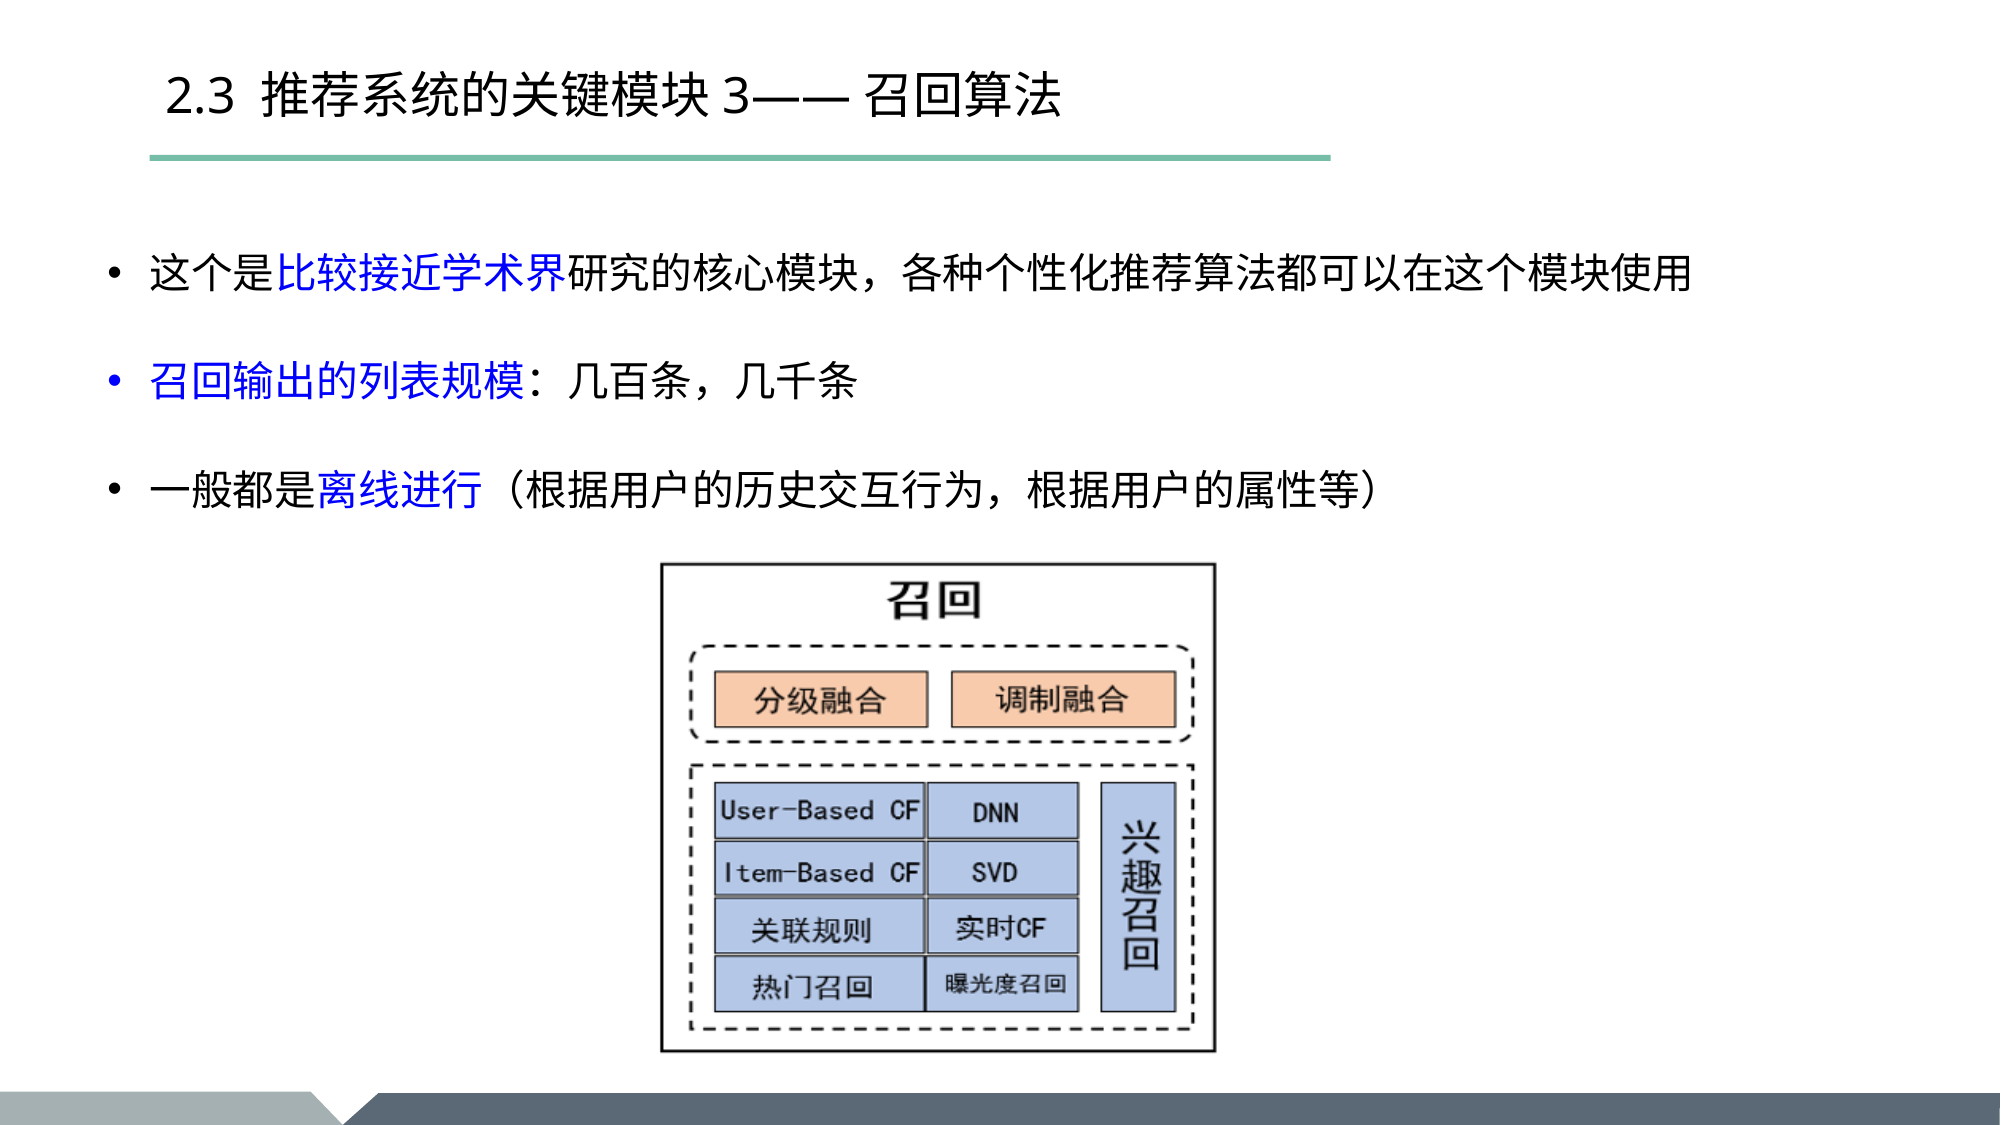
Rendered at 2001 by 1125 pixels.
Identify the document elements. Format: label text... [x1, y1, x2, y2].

title 2.3 推荐系统的关键模块3——召回算法 [157, 28, 1406, 159]
picture [650, 549, 1220, 1054]
list 这个是比较接近学术界研究的核心模块，各种个性化推荐算法都可以在这个模块使用 召回输出的列表规模：几百条，几千条 一般都是离线进行（根据用户的历史交互行为，根据用户的属性等） [99, 188, 1901, 655]
